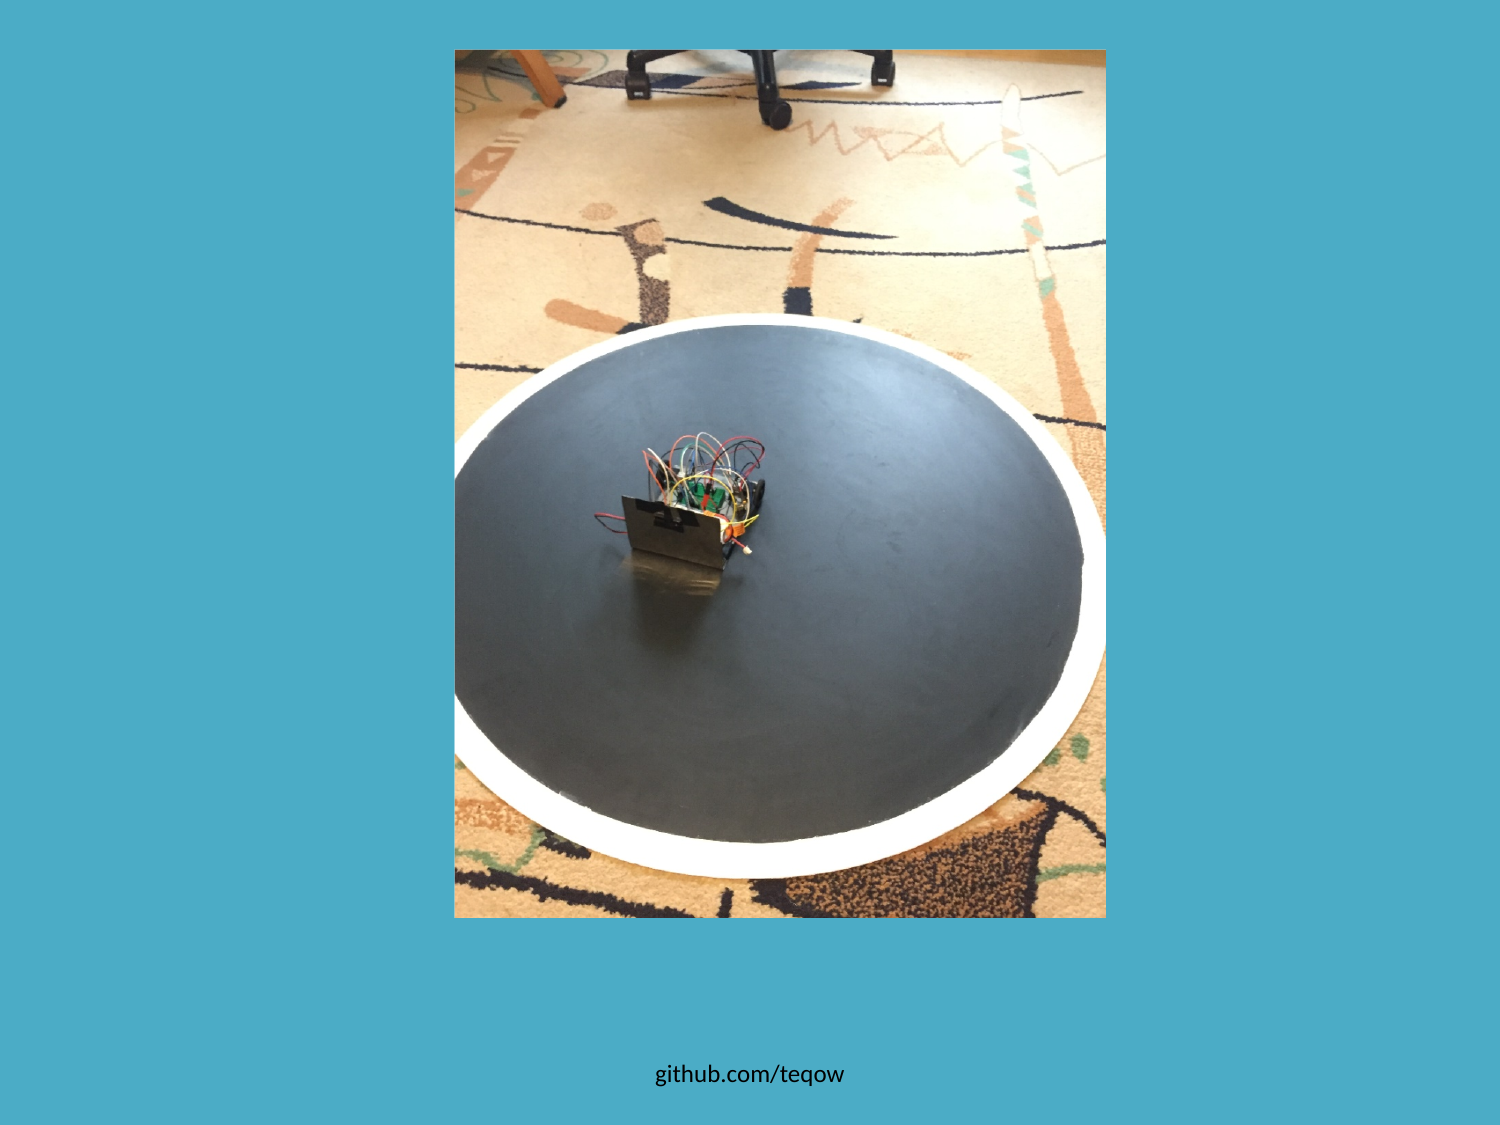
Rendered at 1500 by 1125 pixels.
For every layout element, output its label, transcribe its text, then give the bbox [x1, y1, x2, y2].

picture [455, 50, 1106, 157]
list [345, 157, 1215, 810]
picture [455, 810, 1106, 917]
footer github.com/teqow [512, 1042, 988, 1103]
